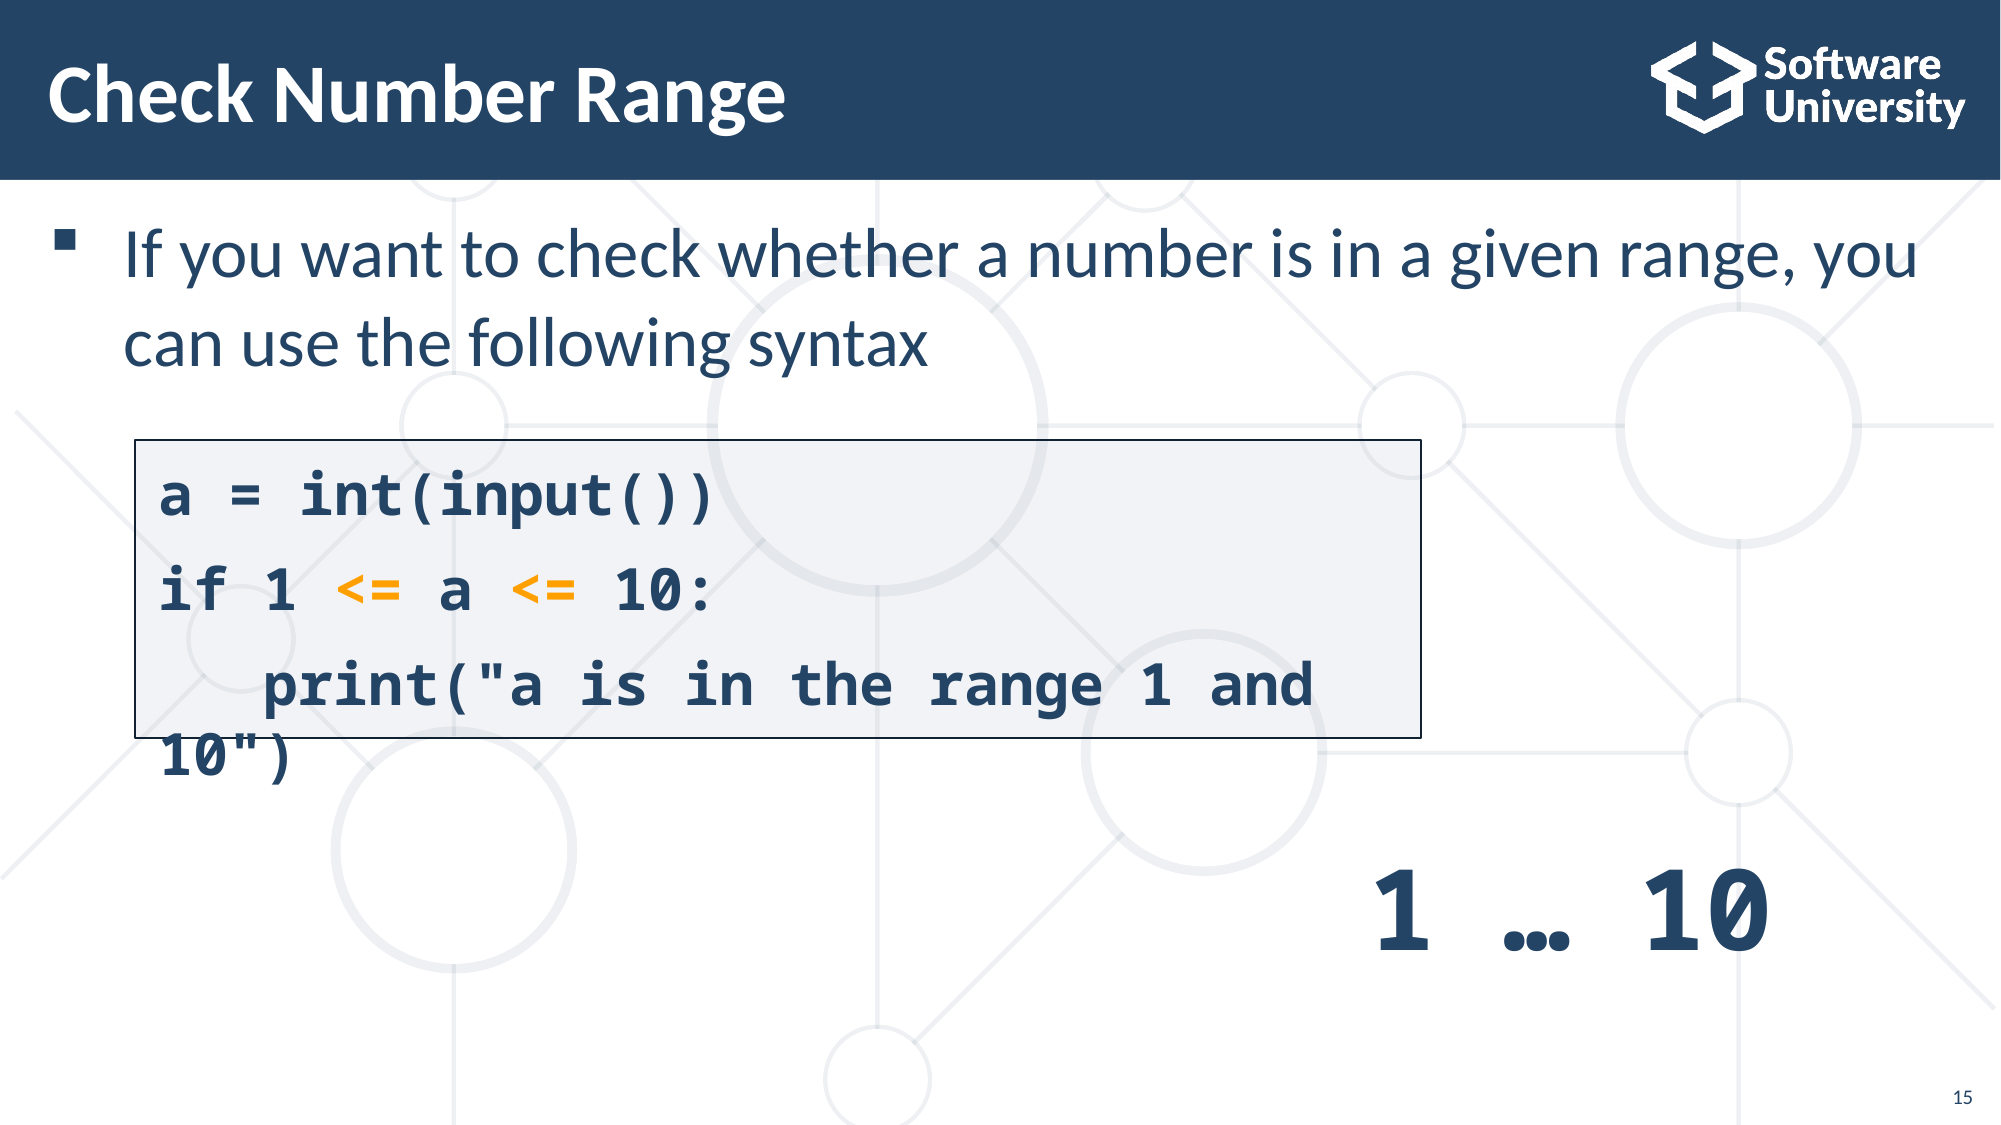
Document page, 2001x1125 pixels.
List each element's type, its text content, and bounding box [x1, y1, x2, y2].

picture [1651, 41, 1966, 134]
list If you want to check whether a number is in a given range, you can use the following syntax [31, 196, 1969, 1109]
text_box 15 [1927, 1067, 1989, 1117]
title Check Number Range [31, 16, 1625, 162]
text_box 1 … 10 [1273, 830, 1869, 981]
